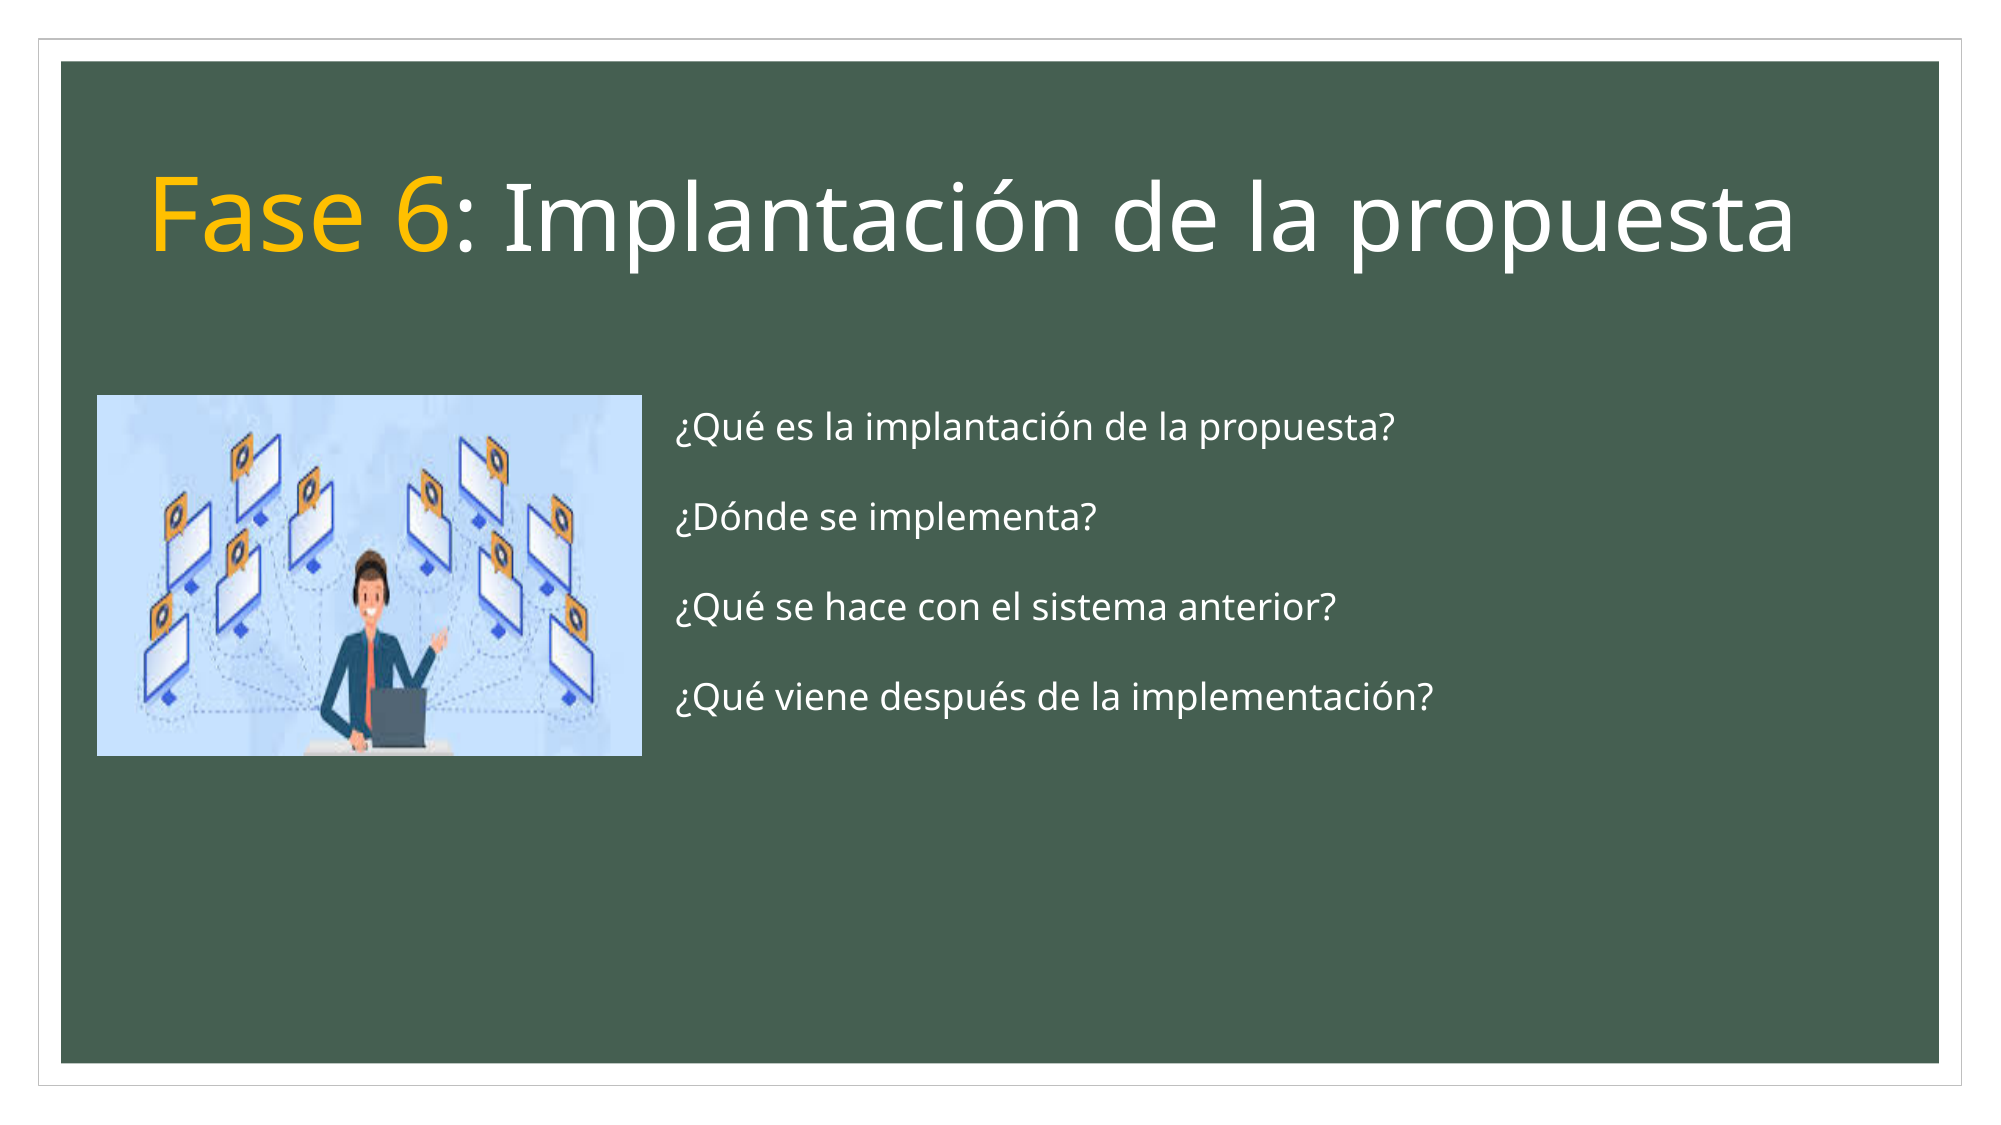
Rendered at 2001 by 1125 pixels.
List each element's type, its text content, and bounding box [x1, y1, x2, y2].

title Fase 6: Implantación de la propuesta [131, 105, 1825, 331]
picture [97, 395, 642, 756]
text_box ¿Qué es la implantación de la propuesta? ¿Dónde se implementa? ¿Qué se hace con el sistema anterior? ¿Qué viene después de la implementación? [660, 395, 1780, 770]
